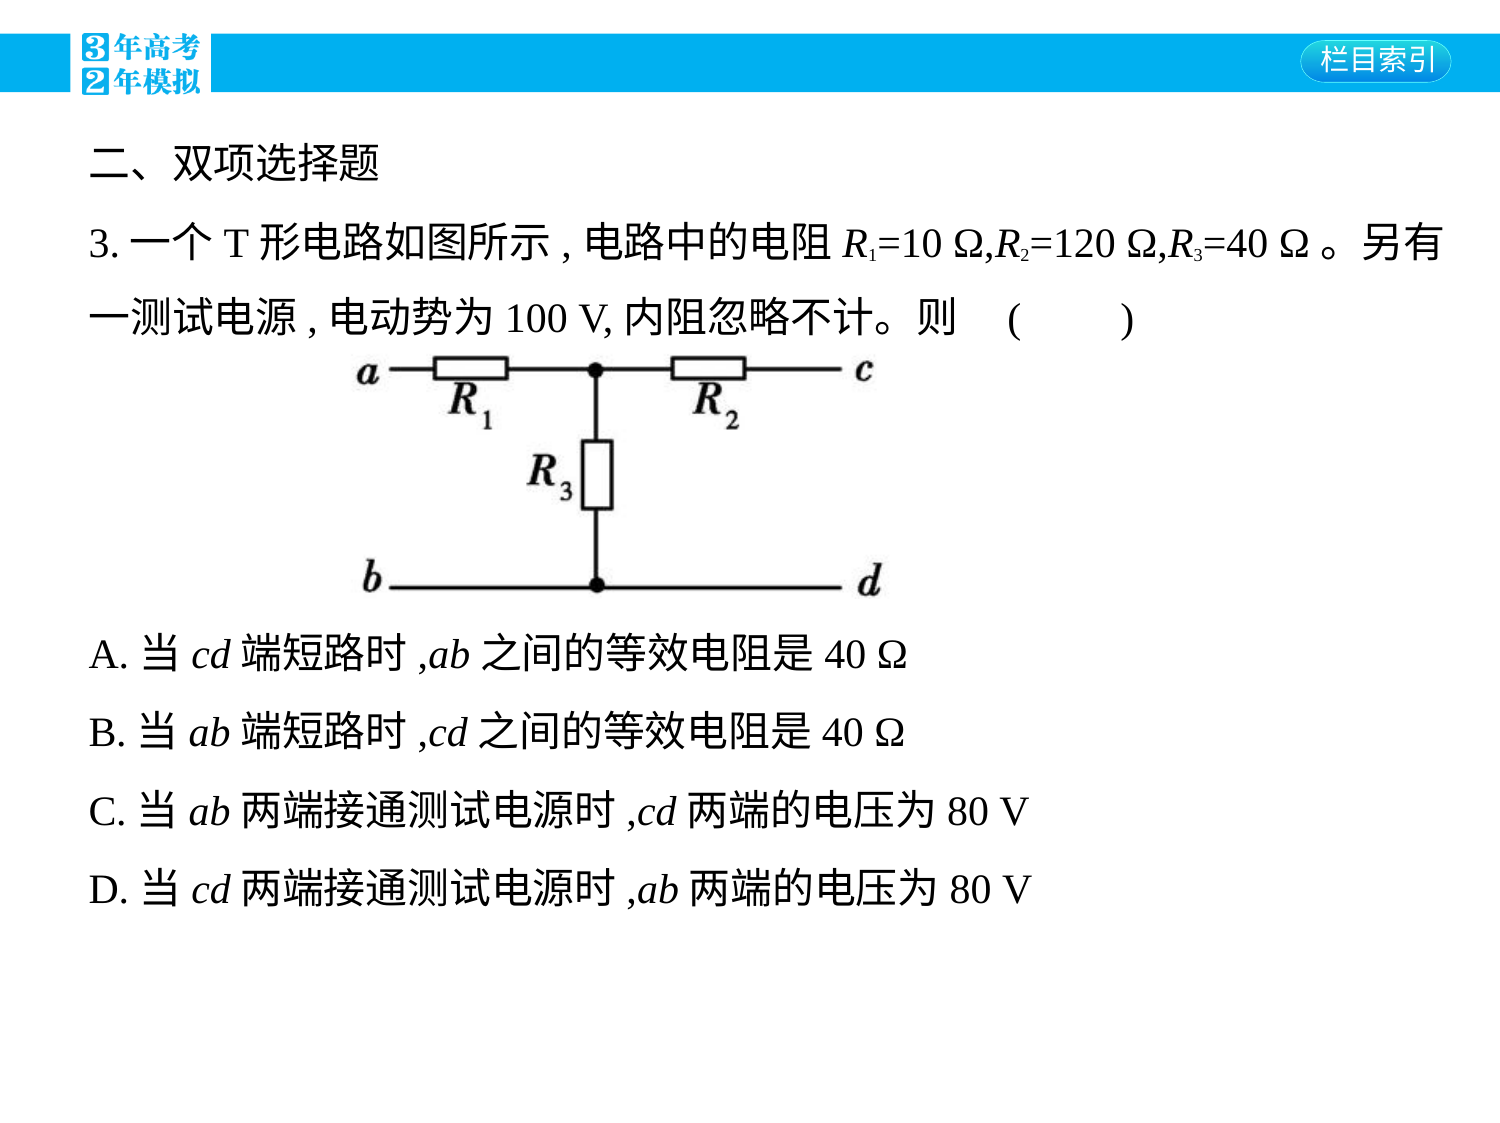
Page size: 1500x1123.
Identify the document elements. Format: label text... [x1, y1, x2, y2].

picture [87, 87, 103, 92]
picture [152, 84, 157, 92]
picture [159, 71, 163, 83]
picture [187, 33, 200, 41]
picture [82, 33, 200, 95]
picture [187, 75, 193, 85]
picture [87, 71, 103, 84]
text_box 二、双项选择题 3.一个T形电路如图所示,电路中的电阻R1=10 Ω,R2=120 Ω,R3=40 Ω。另有 一测试电源,电动势为100 V,内阻忽略不计。则 ( ) A.当cd端短路时,ab之间的等效电阻是40 Ω B.当ab端短路时,cd之间的等效电阻是40 Ω C.当ab两端接通测试电源时,cd两端的电压为80 V D.当cd两端接通测试电源时,ab两端的电压为80 V [88, 111, 1484, 912]
picture [179, 82, 183, 95]
picture [87, 36, 104, 59]
picture [186, 90, 200, 95]
picture [339, 342, 891, 599]
picture [156, 90, 165, 95]
